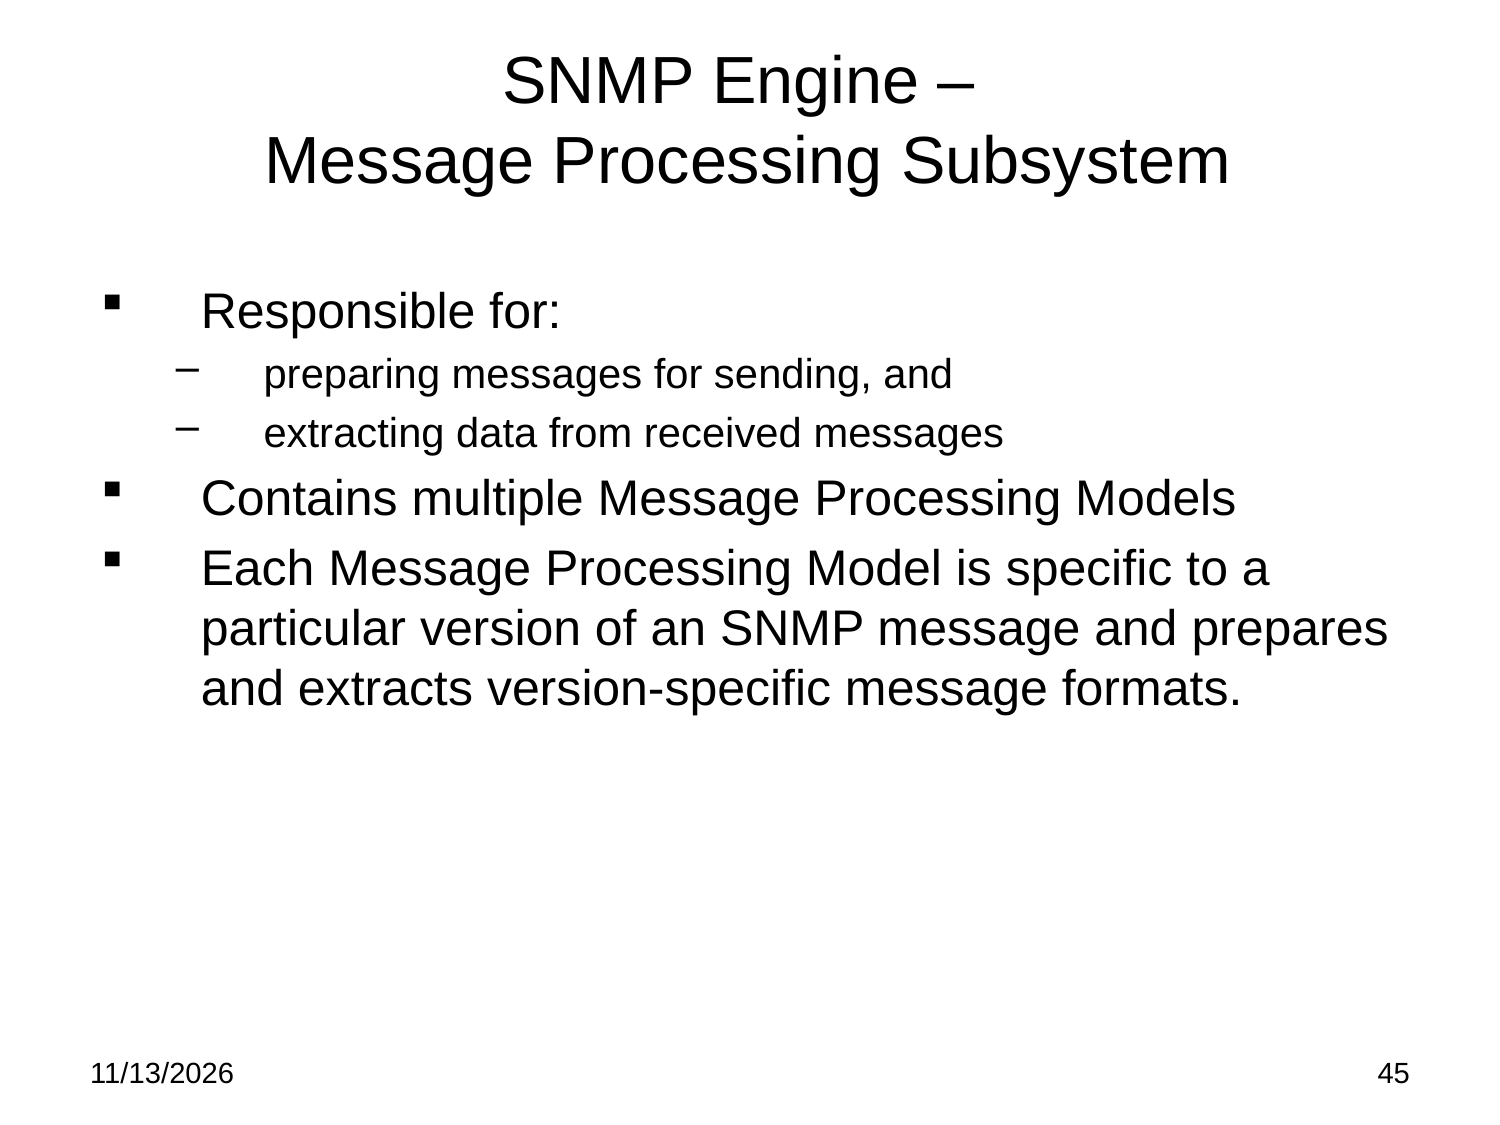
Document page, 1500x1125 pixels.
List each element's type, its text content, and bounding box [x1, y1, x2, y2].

slide_number 45 [1074, 1046, 1426, 1125]
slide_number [74, 1046, 426, 1125]
text_box Responsible for: preparing messages for sending, and extracting data from received messages Contains multiple Message Processing Models Each Message Processing Model is specific to a particular version of an SNMP message and prepares and extracts version-specific message formats. [86, 271, 1424, 971]
title SNMP Engine – Message Processing Subsystem [72, 23, 1423, 211]
